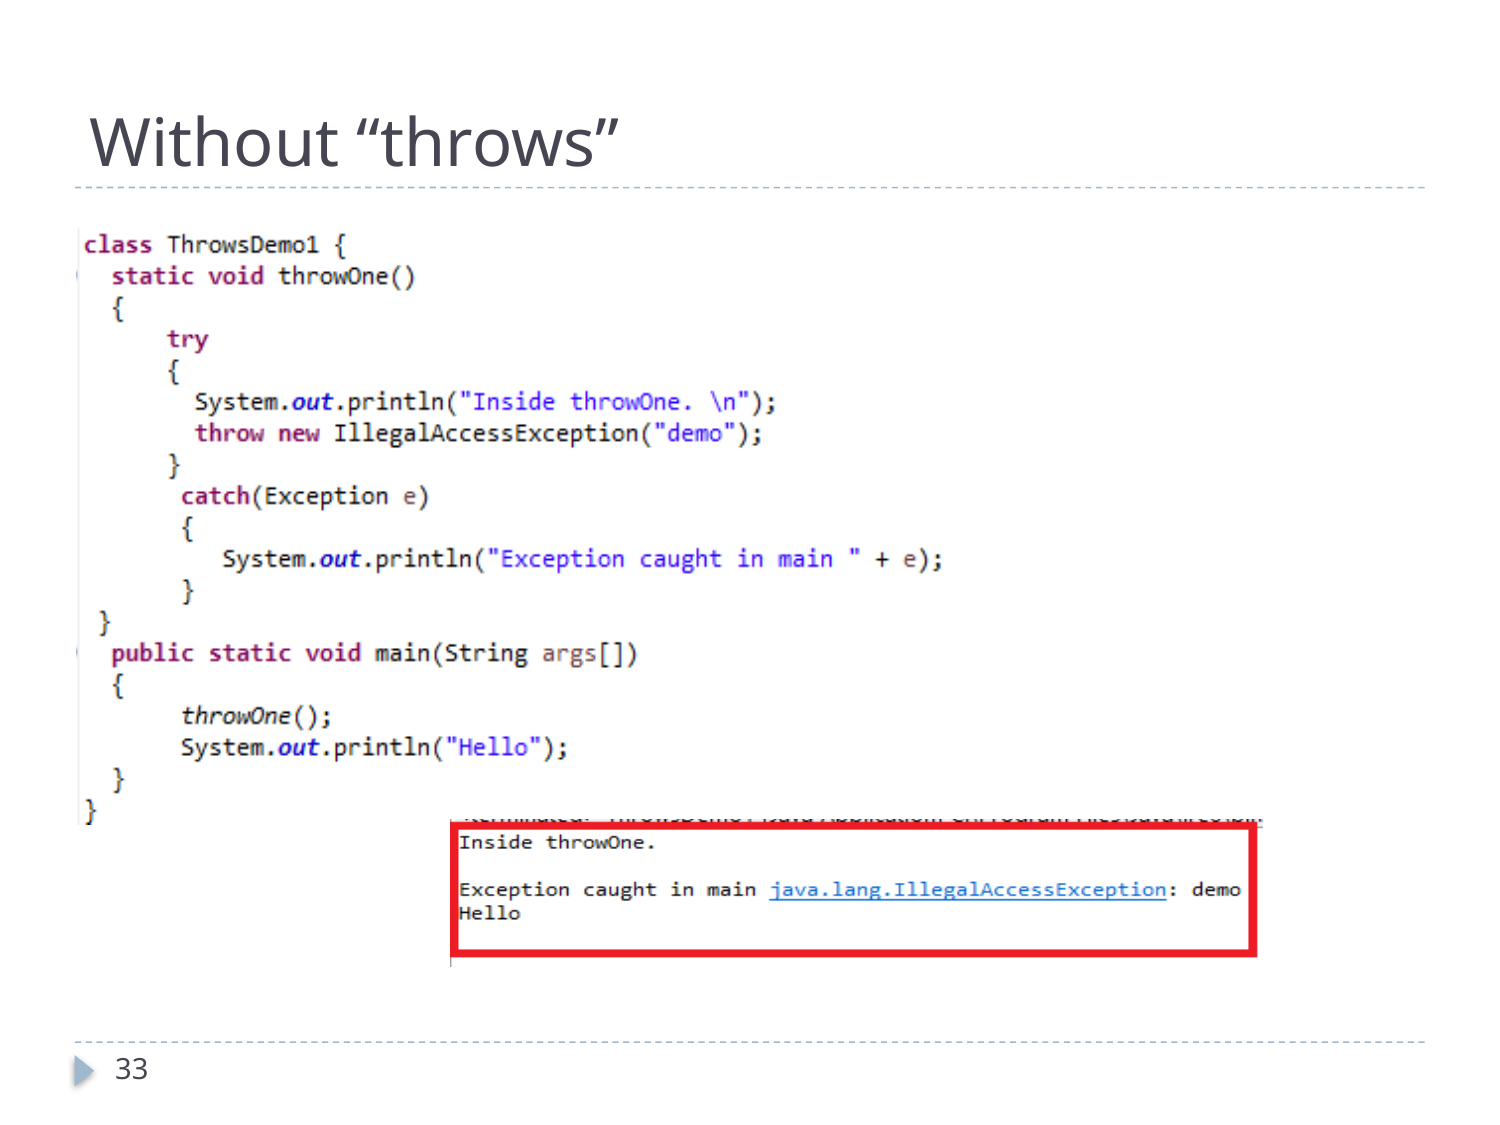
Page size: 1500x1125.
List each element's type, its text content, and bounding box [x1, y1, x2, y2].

slide_number 33 [100, 1042, 426, 1103]
title Without “throws” [75, 24, 1425, 188]
picture [76, 224, 1263, 967]
